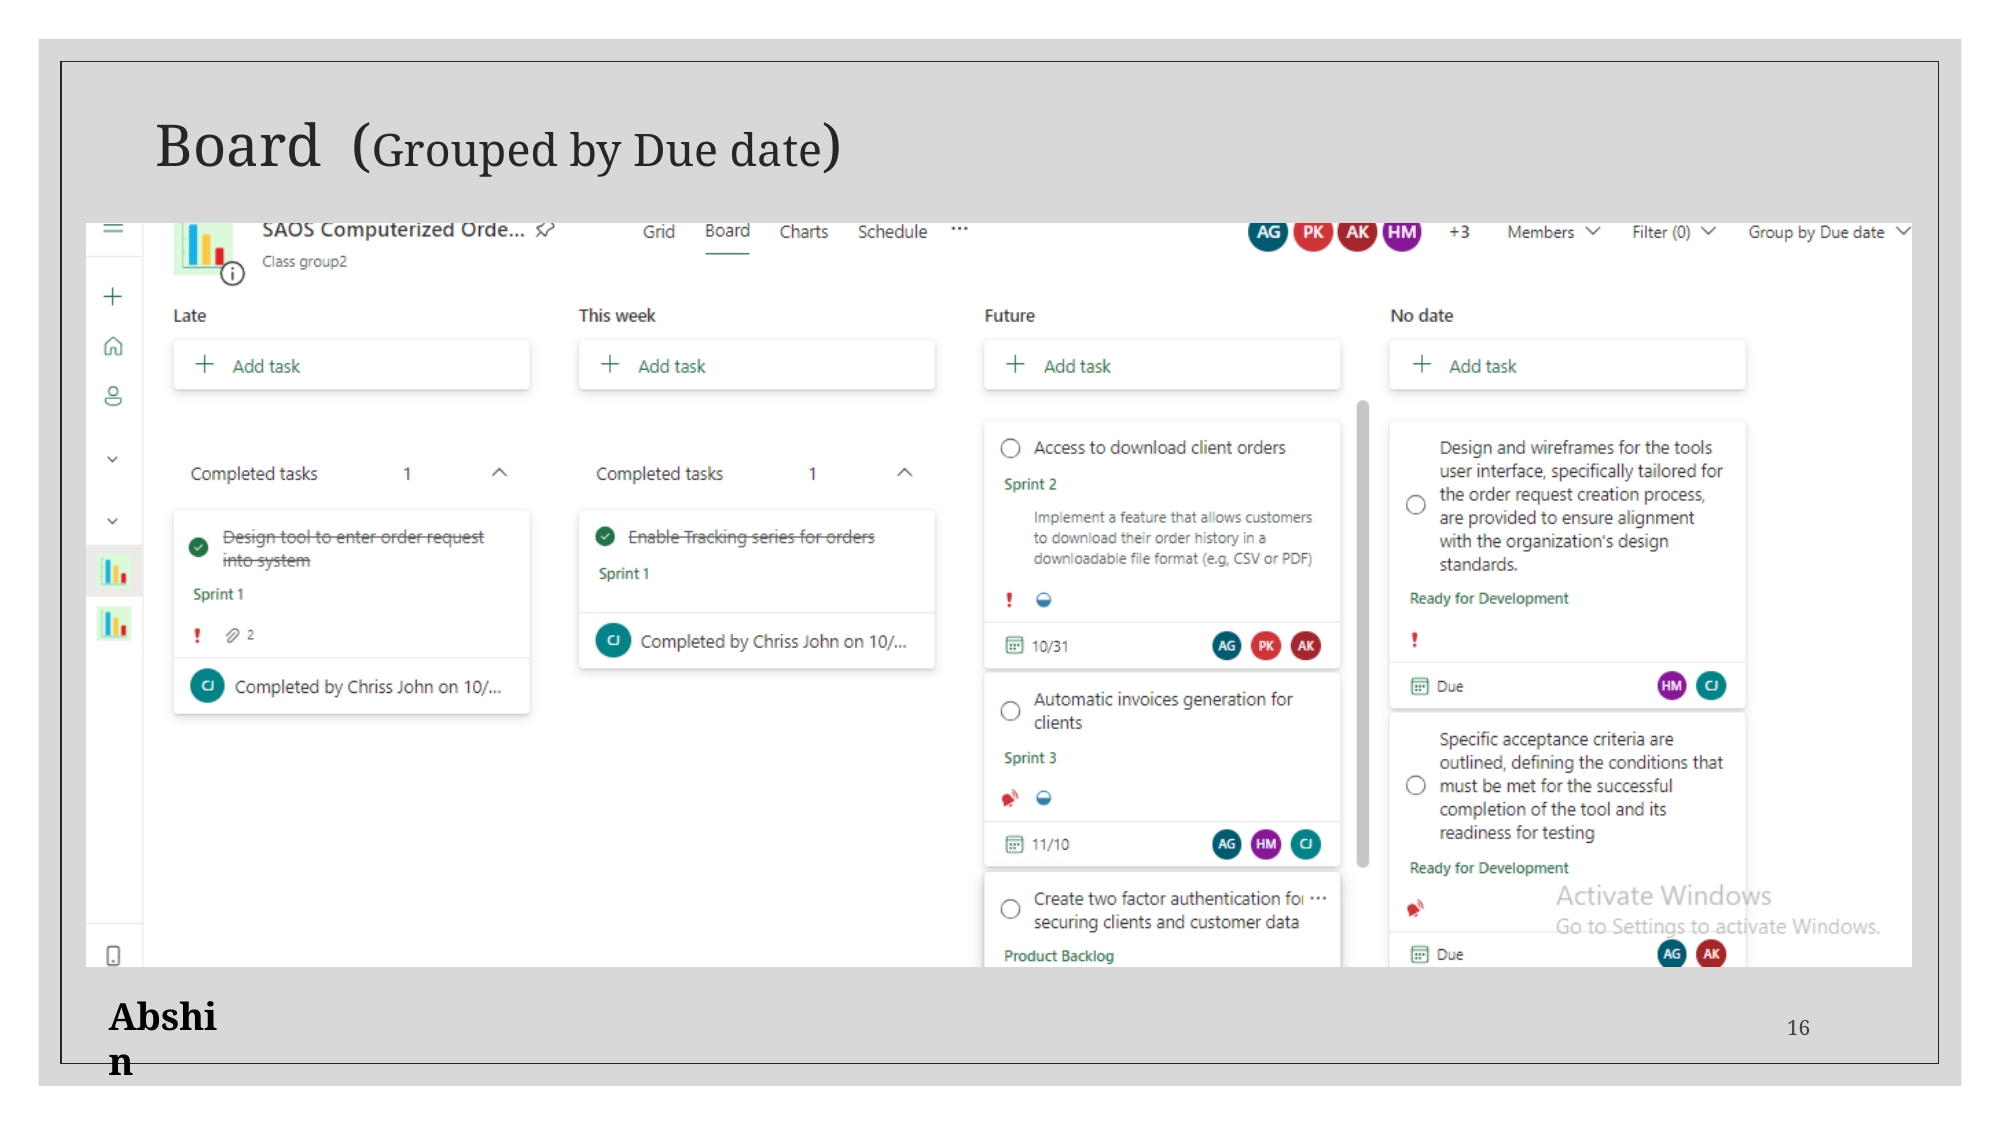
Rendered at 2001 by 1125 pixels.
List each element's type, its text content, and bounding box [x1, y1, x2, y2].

picture [1665, 949, 1681, 958]
picture [1258, 226, 1281, 238]
title Board (Grouped by Due date) [140, 109, 1162, 187]
picture [86, 223, 1912, 967]
slide_number 16 [1687, 990, 1825, 1050]
text_box Abshin [93, 985, 257, 1091]
